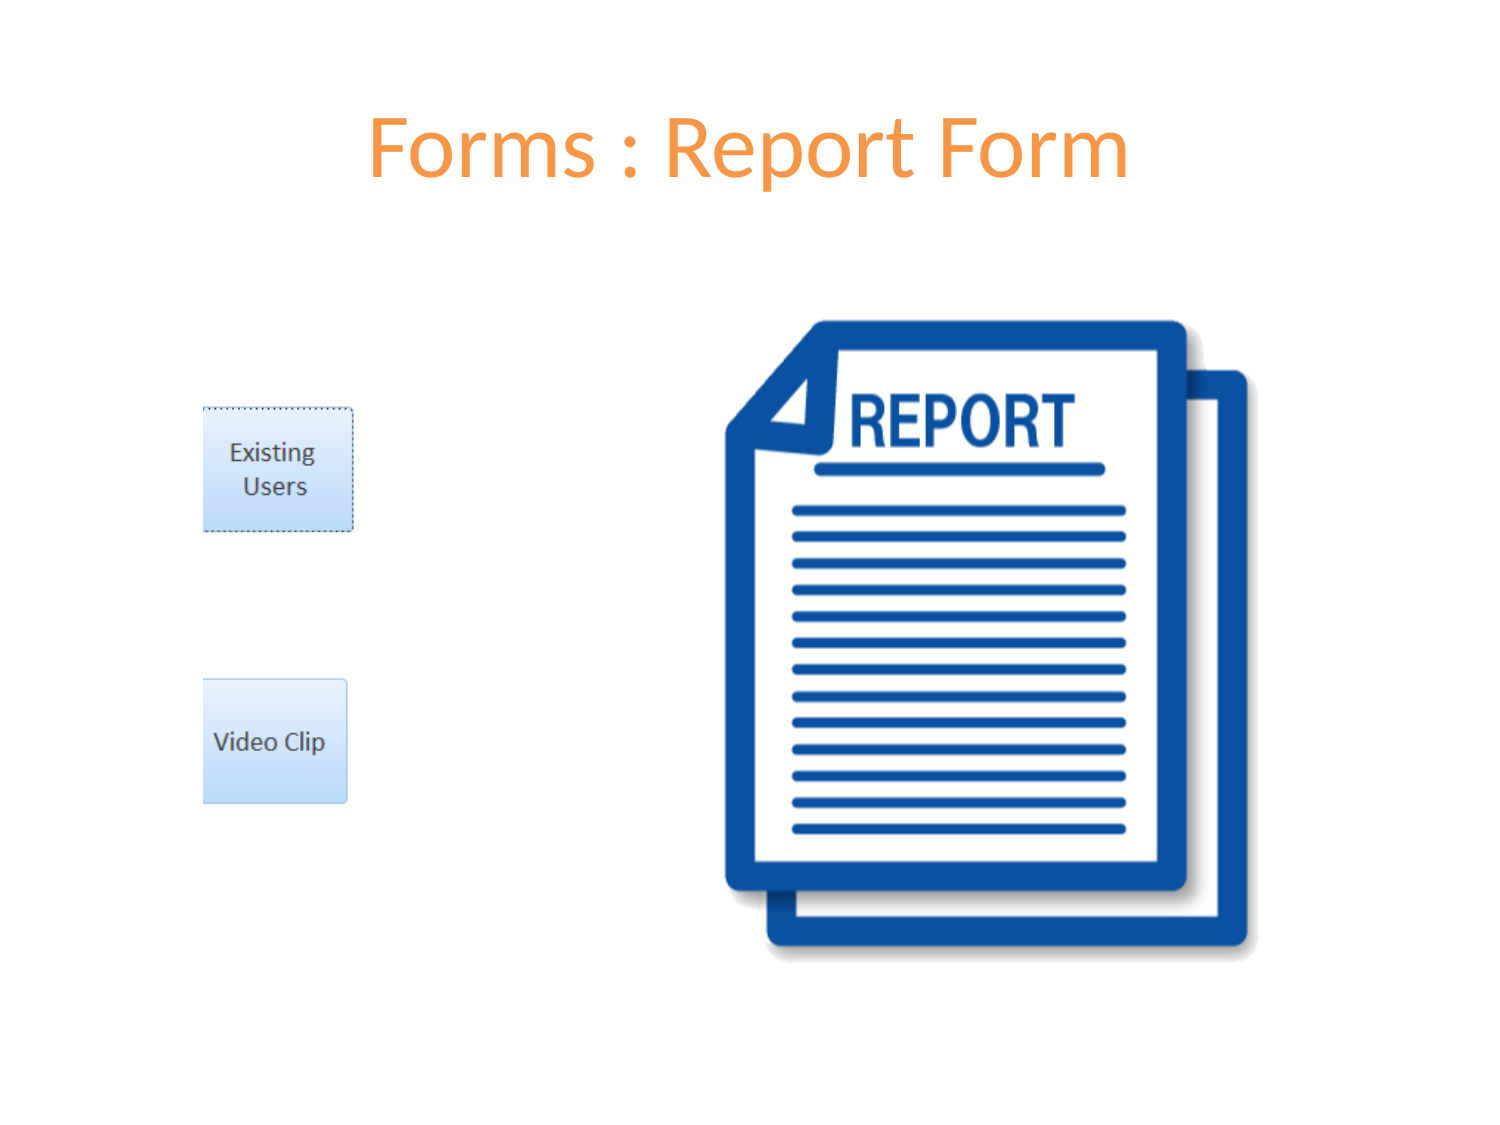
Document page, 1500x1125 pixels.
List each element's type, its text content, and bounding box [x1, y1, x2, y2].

title Forms : Report Form [75, 47, 1425, 235]
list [203, 262, 1297, 1006]
